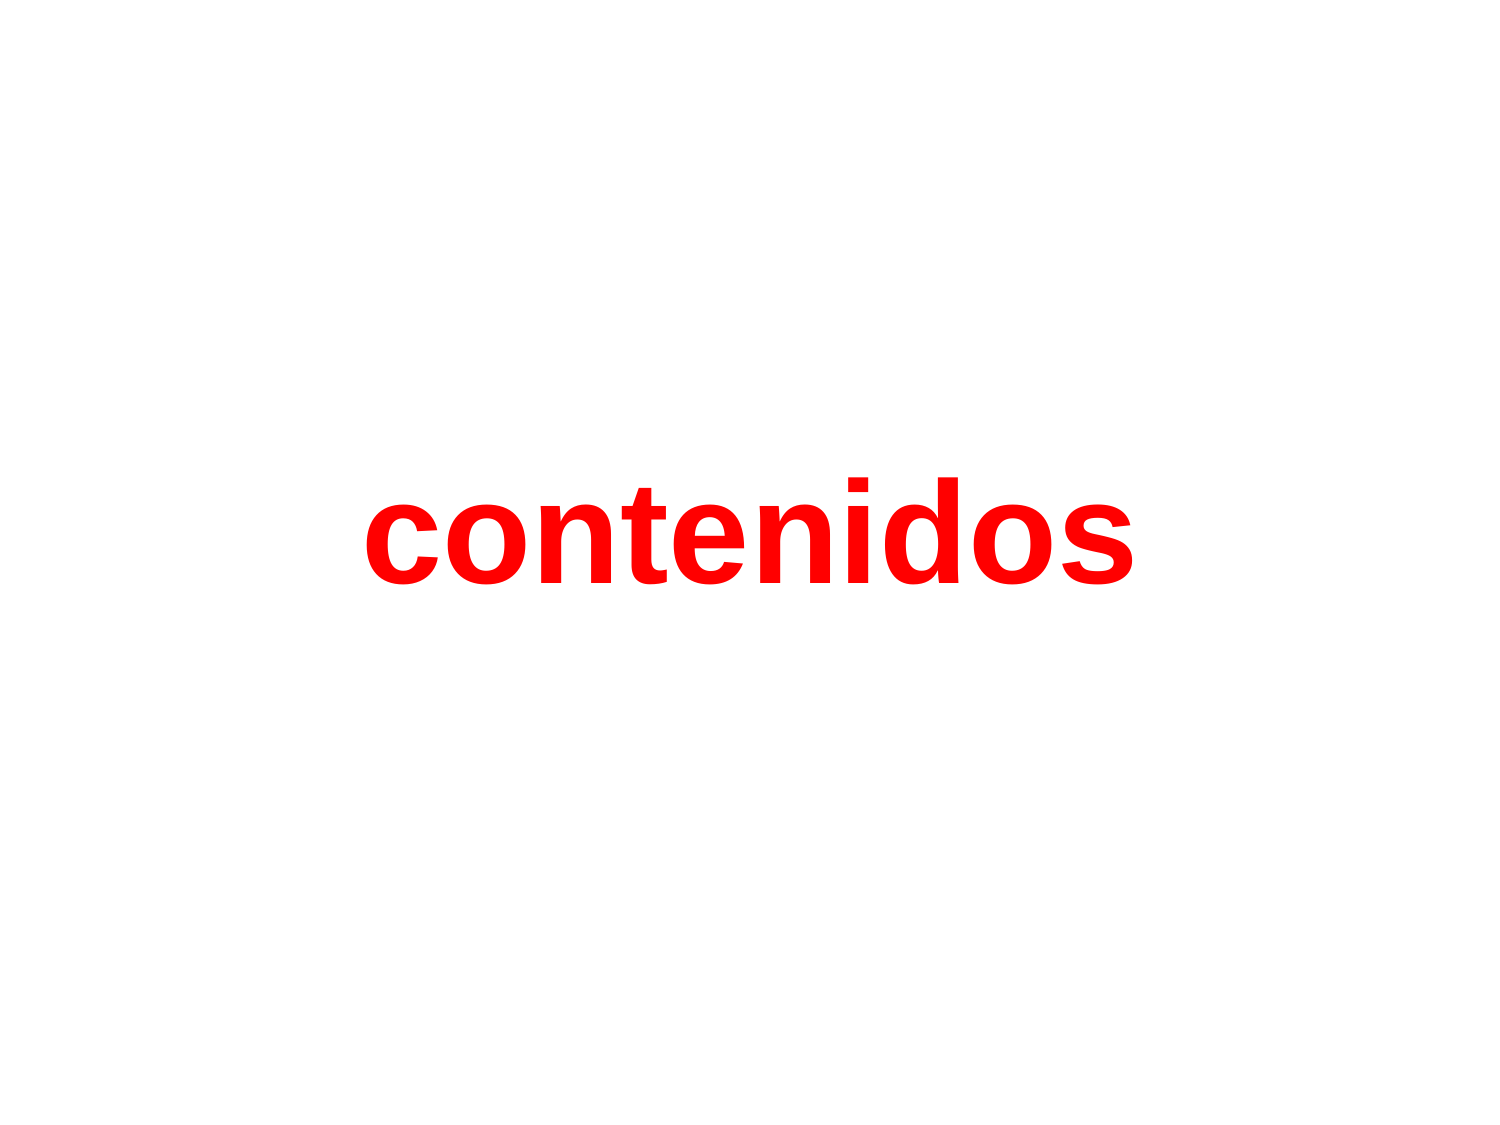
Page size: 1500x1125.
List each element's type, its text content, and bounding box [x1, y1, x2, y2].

title contenidos [112, 349, 1388, 591]
